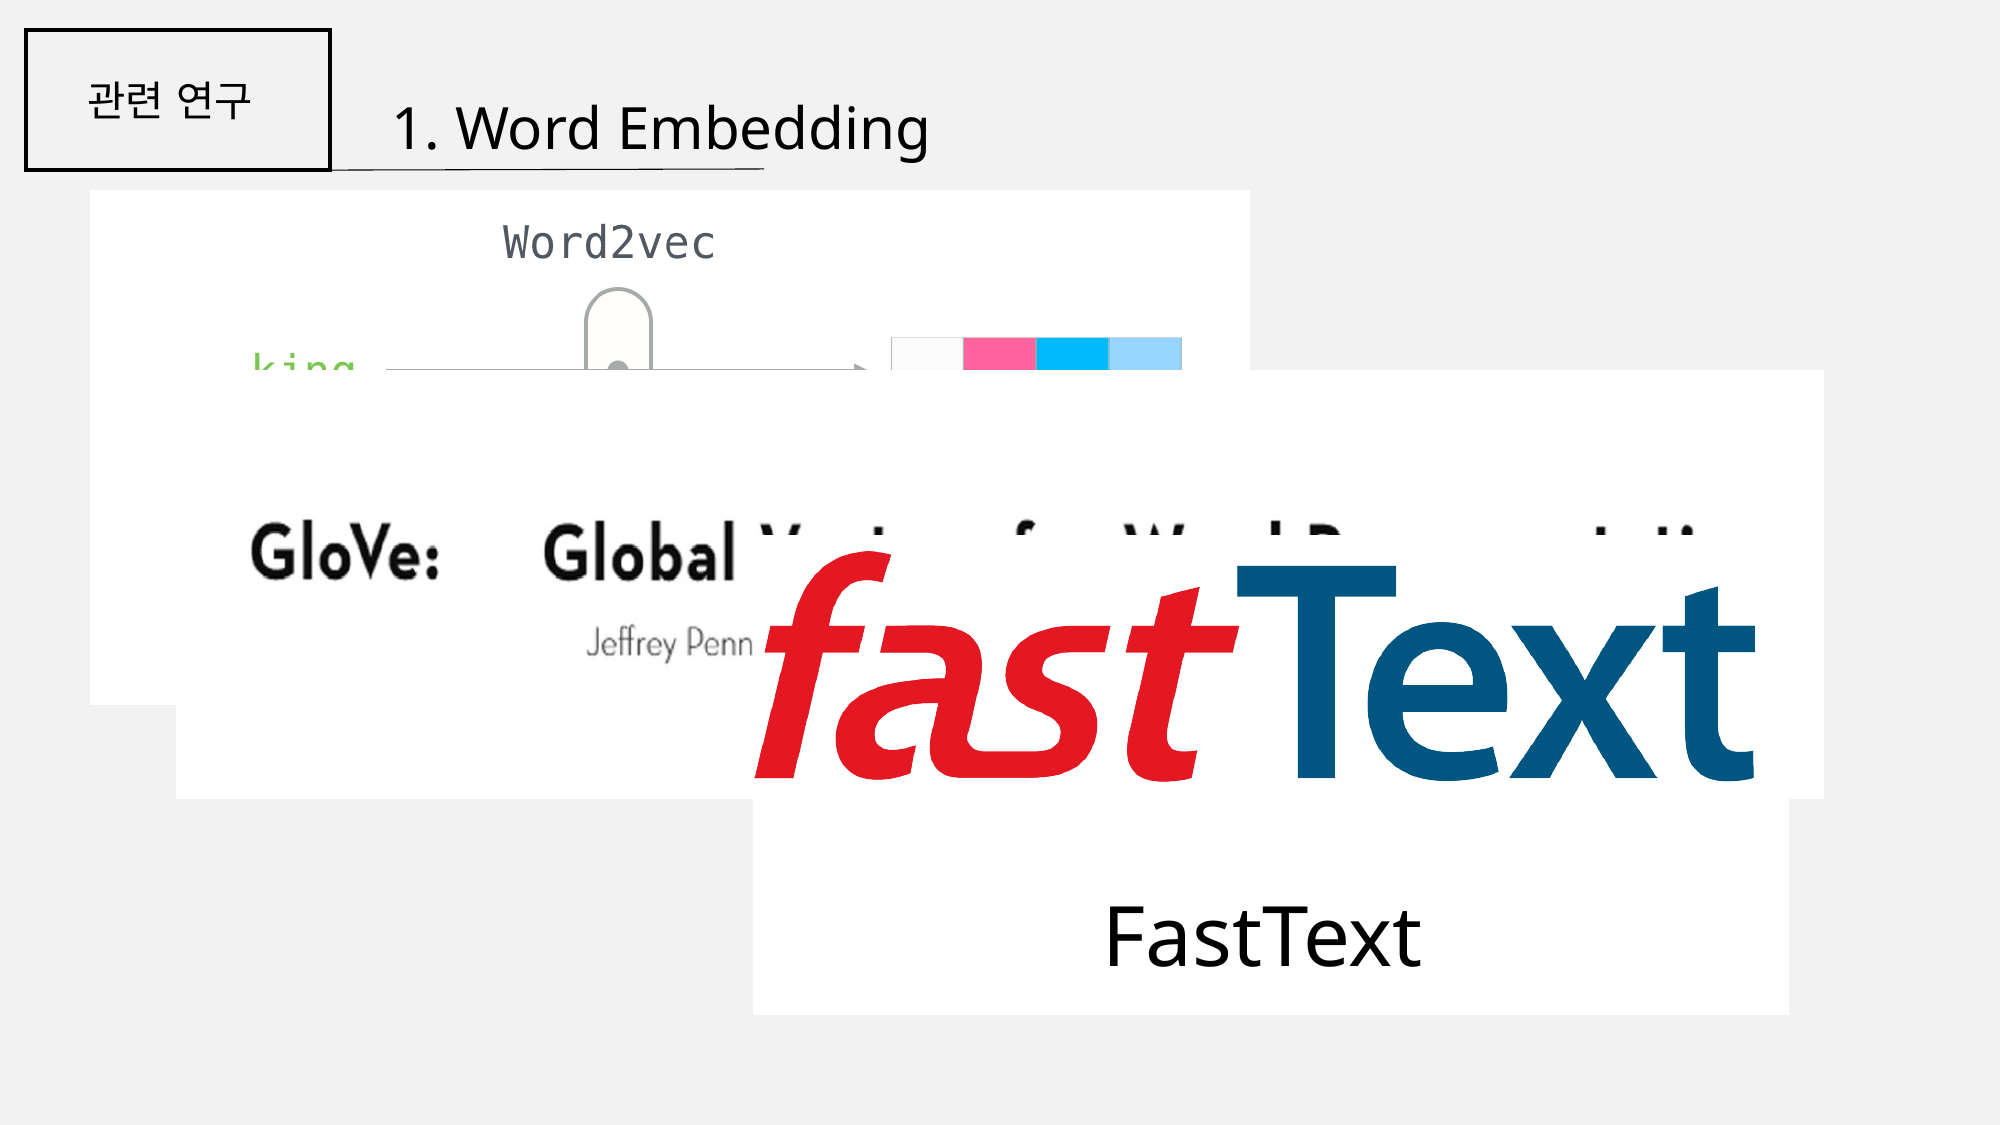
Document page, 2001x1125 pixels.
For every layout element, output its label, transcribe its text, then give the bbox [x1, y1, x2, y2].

text_box 1. Word Embedding [376, 84, 1152, 169]
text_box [26, 29, 361, 171]
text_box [90, 190, 1250, 814]
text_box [176, 370, 1824, 935]
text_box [754, 535, 1910, 1015]
